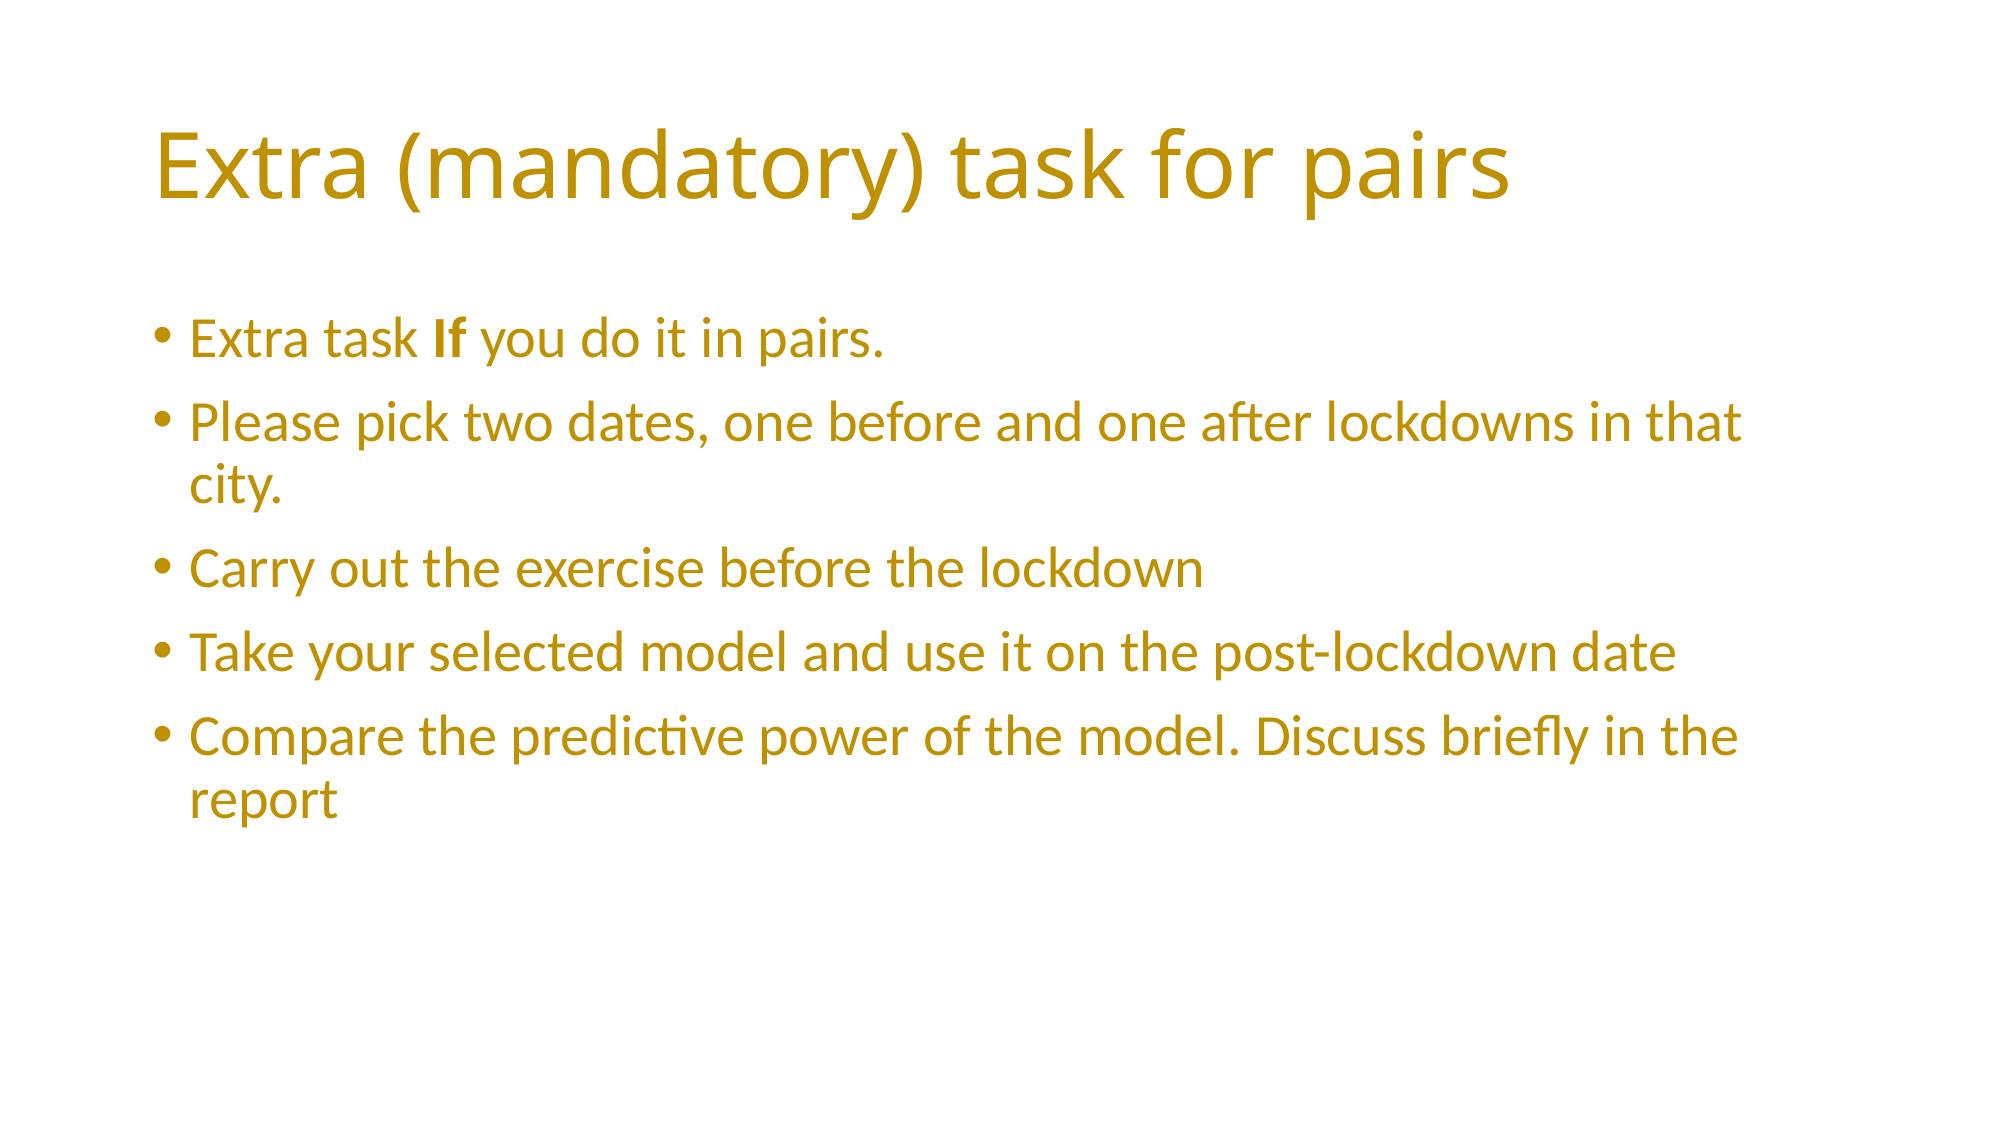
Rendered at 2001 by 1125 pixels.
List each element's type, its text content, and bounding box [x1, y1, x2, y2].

list Extra task If you do it in pairs. Please pick two dates, one before and one after lockdowns in that city. Carry out the exercise before the lockdown Take your selected model and use it on the post-lockdown date Compare the predictive power of the model. Discuss briefly in the report [137, 299, 1863, 1014]
title Extra (mandatory) task for pairs [137, 59, 1863, 278]
